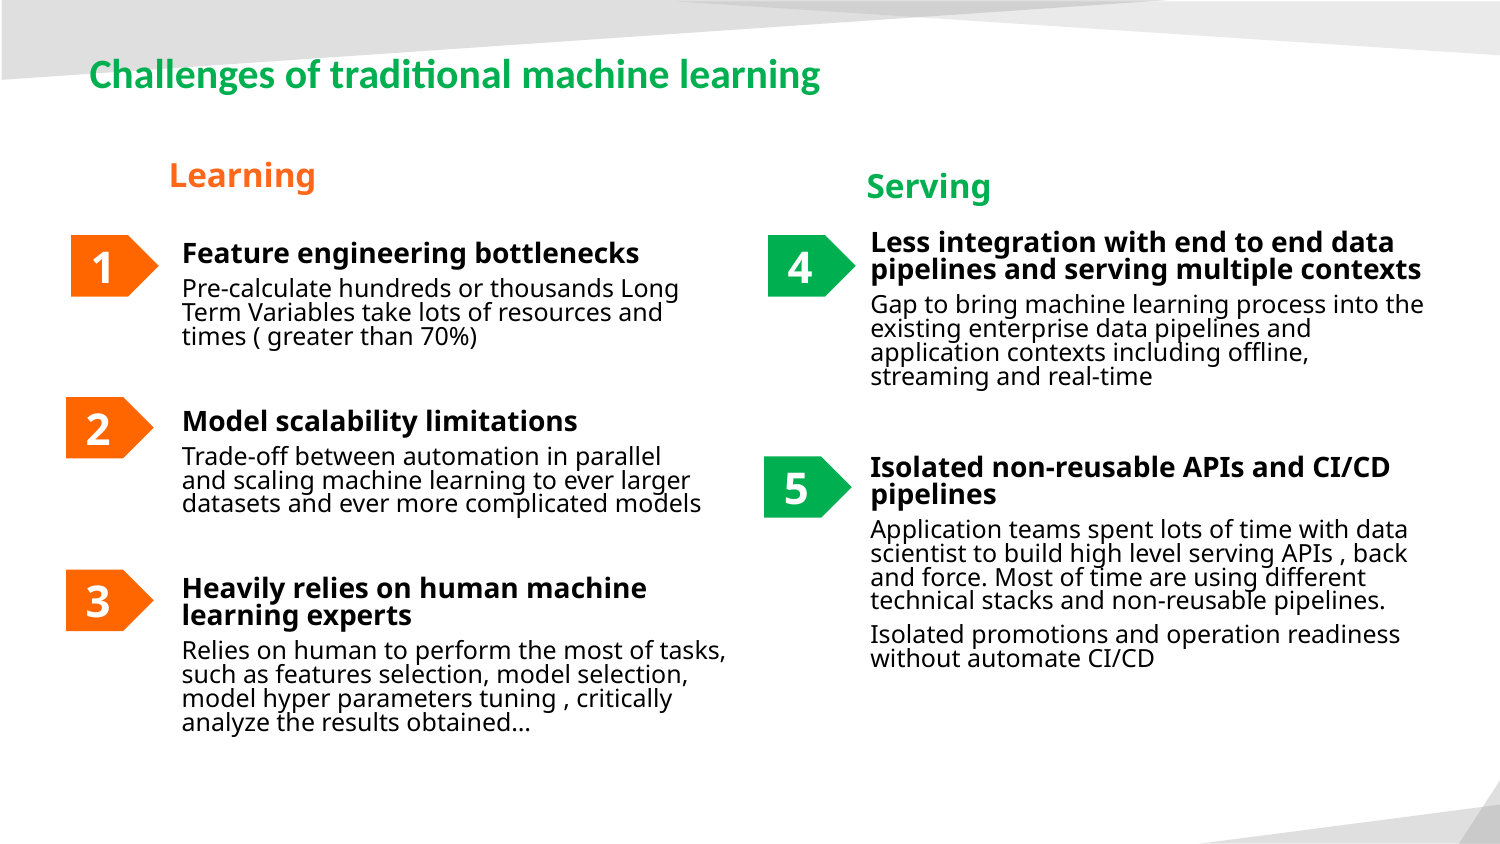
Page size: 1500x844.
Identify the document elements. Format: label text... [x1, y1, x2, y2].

text_box Challenges of traditional machine learning [71, 41, 997, 115]
text_box Isolated non-reusable APIs and CI/CD pipelines Application teams spent lots of time with data scientist to build high level serving APIs , back and force. Most of time are using different technical stacks and non-reusable pipelines. Isolated promotions and operation readiness without automate CI/CD [855, 448, 1465, 680]
text_box 4 [768, 235, 856, 297]
text_box Model scalability limitations Trade-off between automation in parallel and scaling machine learning to ever larger datasets and ever more complicated models [167, 402, 722, 526]
text_box 1 [71, 235, 159, 297]
text_box 5 [764, 456, 852, 518]
text_box 3 [66, 569, 154, 632]
text_box Learning [153, 154, 709, 202]
text_box Serving [851, 165, 1407, 212]
text_box Less integration with end to end data pipelines and serving multiple contexts Gap to bring machine learning process into the existing enterprise data pipelines and application contexts including offline, streaming and real-time [855, 224, 1441, 398]
text_box 2 [66, 397, 154, 459]
text_box Feature engineering bottlenecks Pre-calculate hundreds or thousands Long Term Variables take lots of resources and times ( greater than 70%) [167, 235, 722, 358]
text_box Heavily relies on human machine learning experts Relies on human to perform the most of tasks, such as features selection, model selection, model hyper parameters tuning , critically analyze the results obtained… [166, 569, 768, 780]
